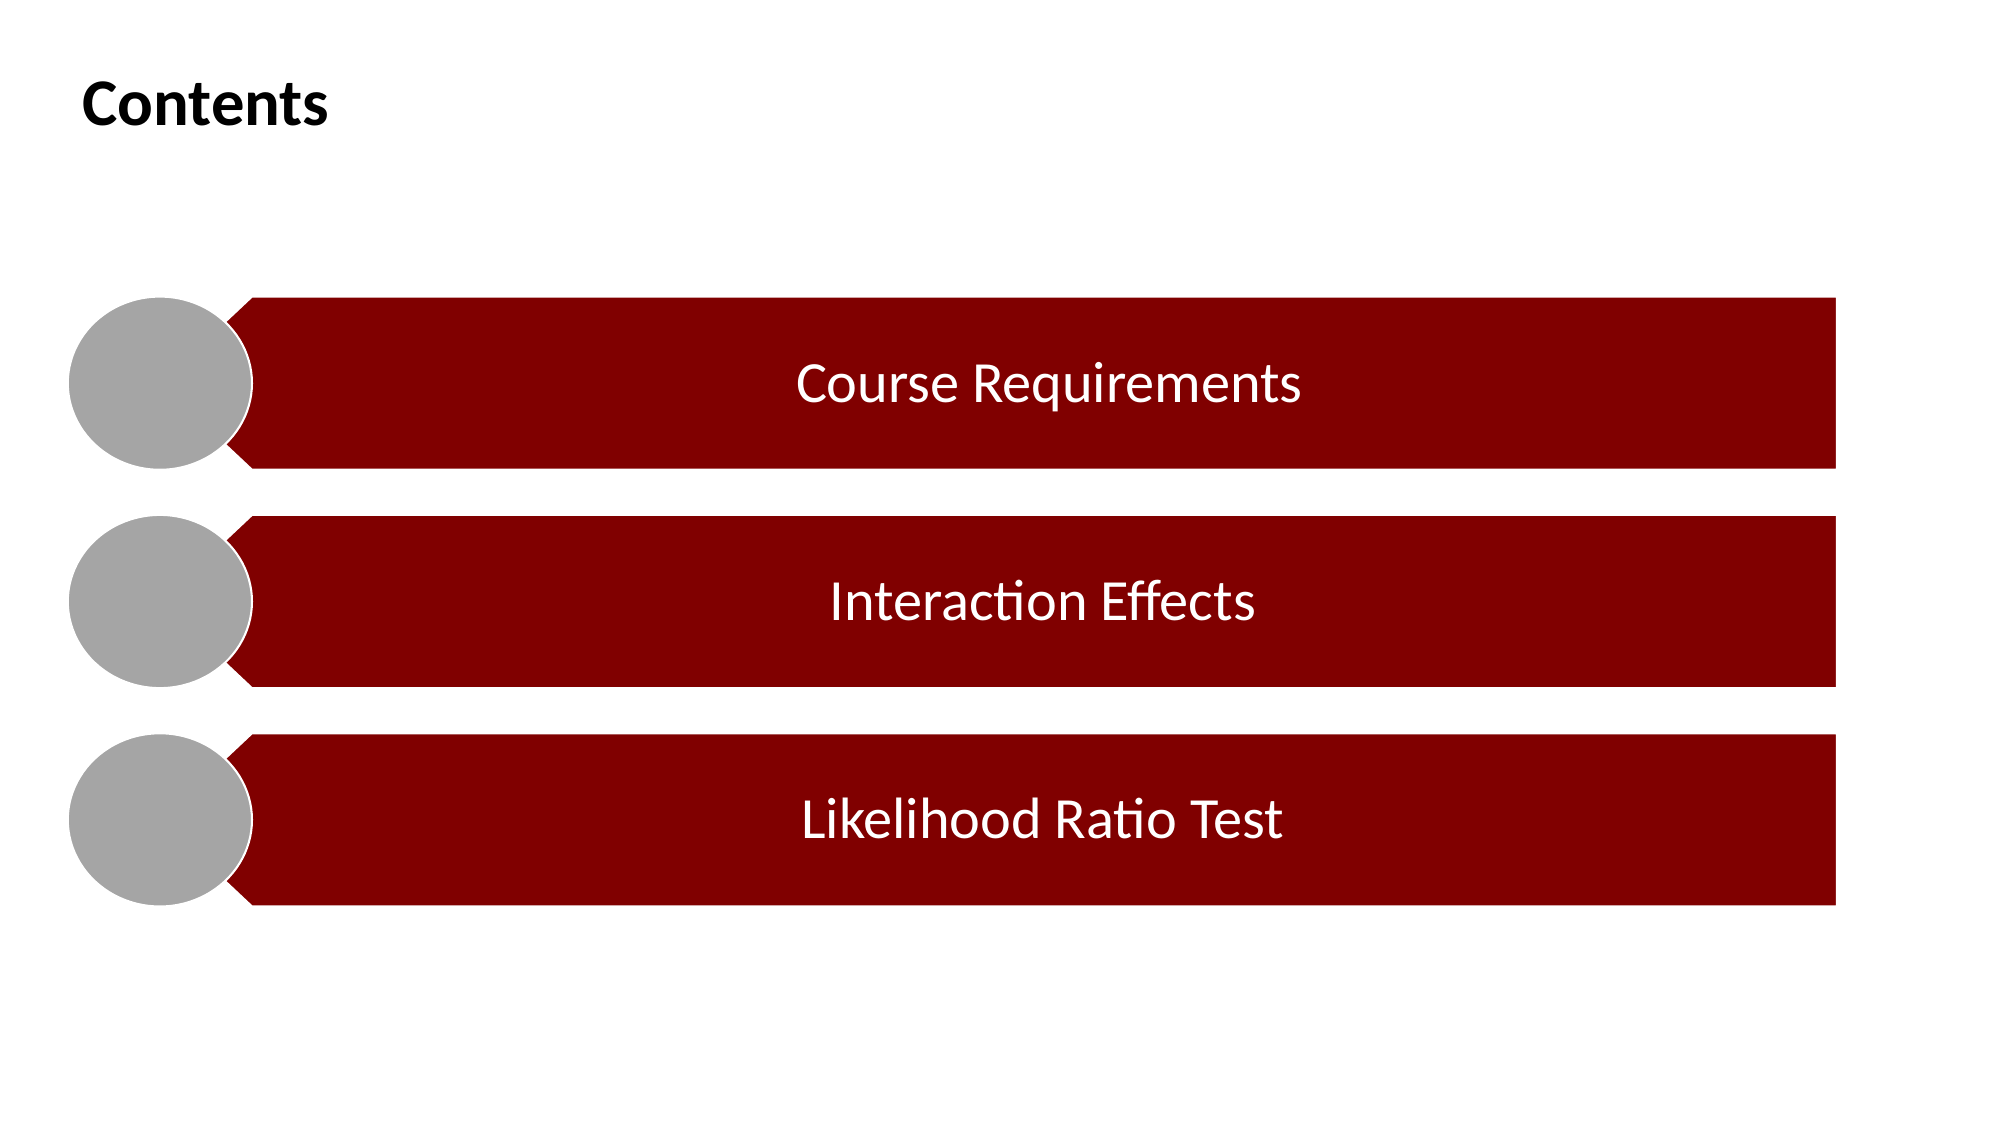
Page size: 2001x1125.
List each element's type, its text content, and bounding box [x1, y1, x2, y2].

text_box Contents [67, 51, 1486, 146]
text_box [67, 296, 1837, 907]
